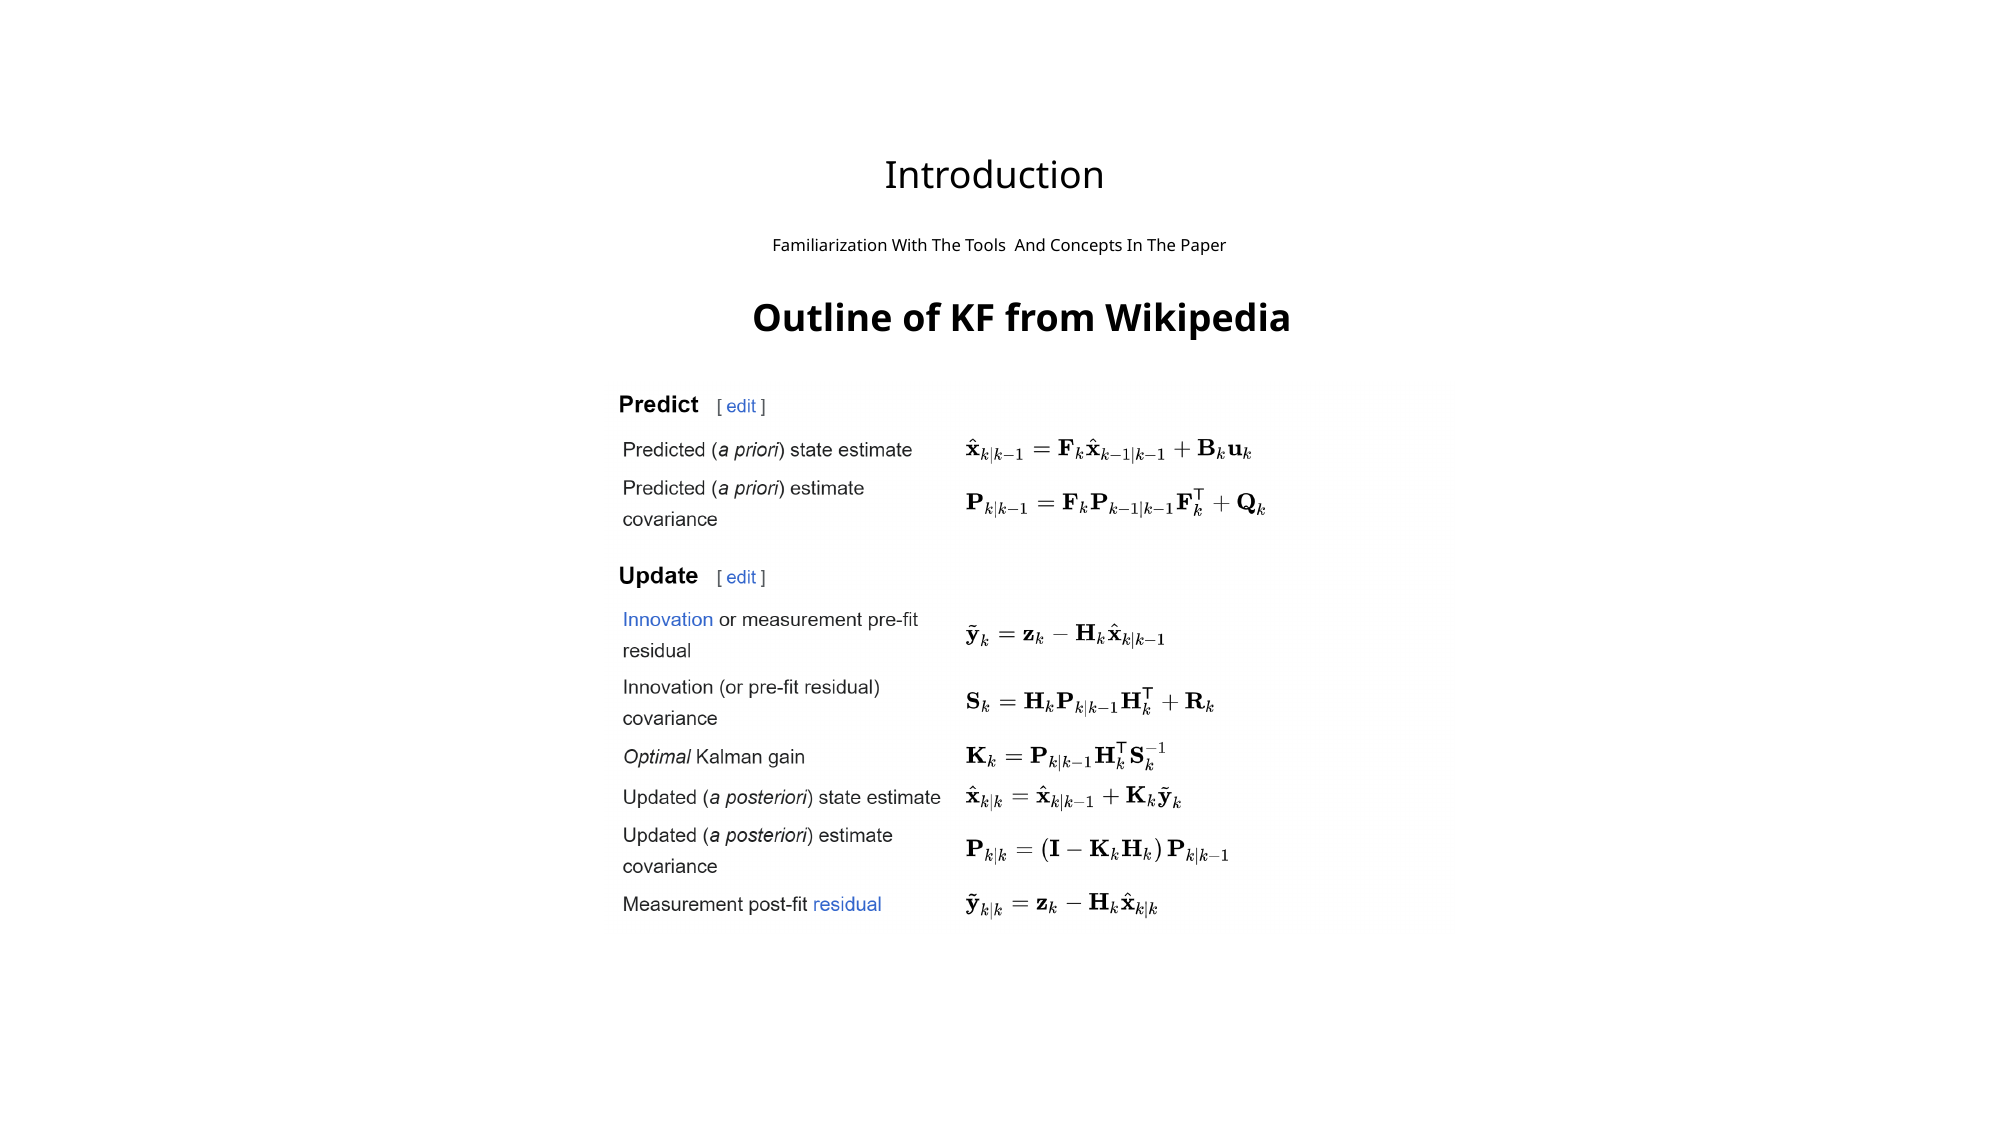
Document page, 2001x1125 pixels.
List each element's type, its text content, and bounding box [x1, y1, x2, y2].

title Introduction Familiarization With The Tools And Concepts In The Paper [249, 98, 1750, 263]
picture [603, 380, 1455, 934]
subtitle Outline of KF from Wikipedia [100, 291, 1794, 968]
